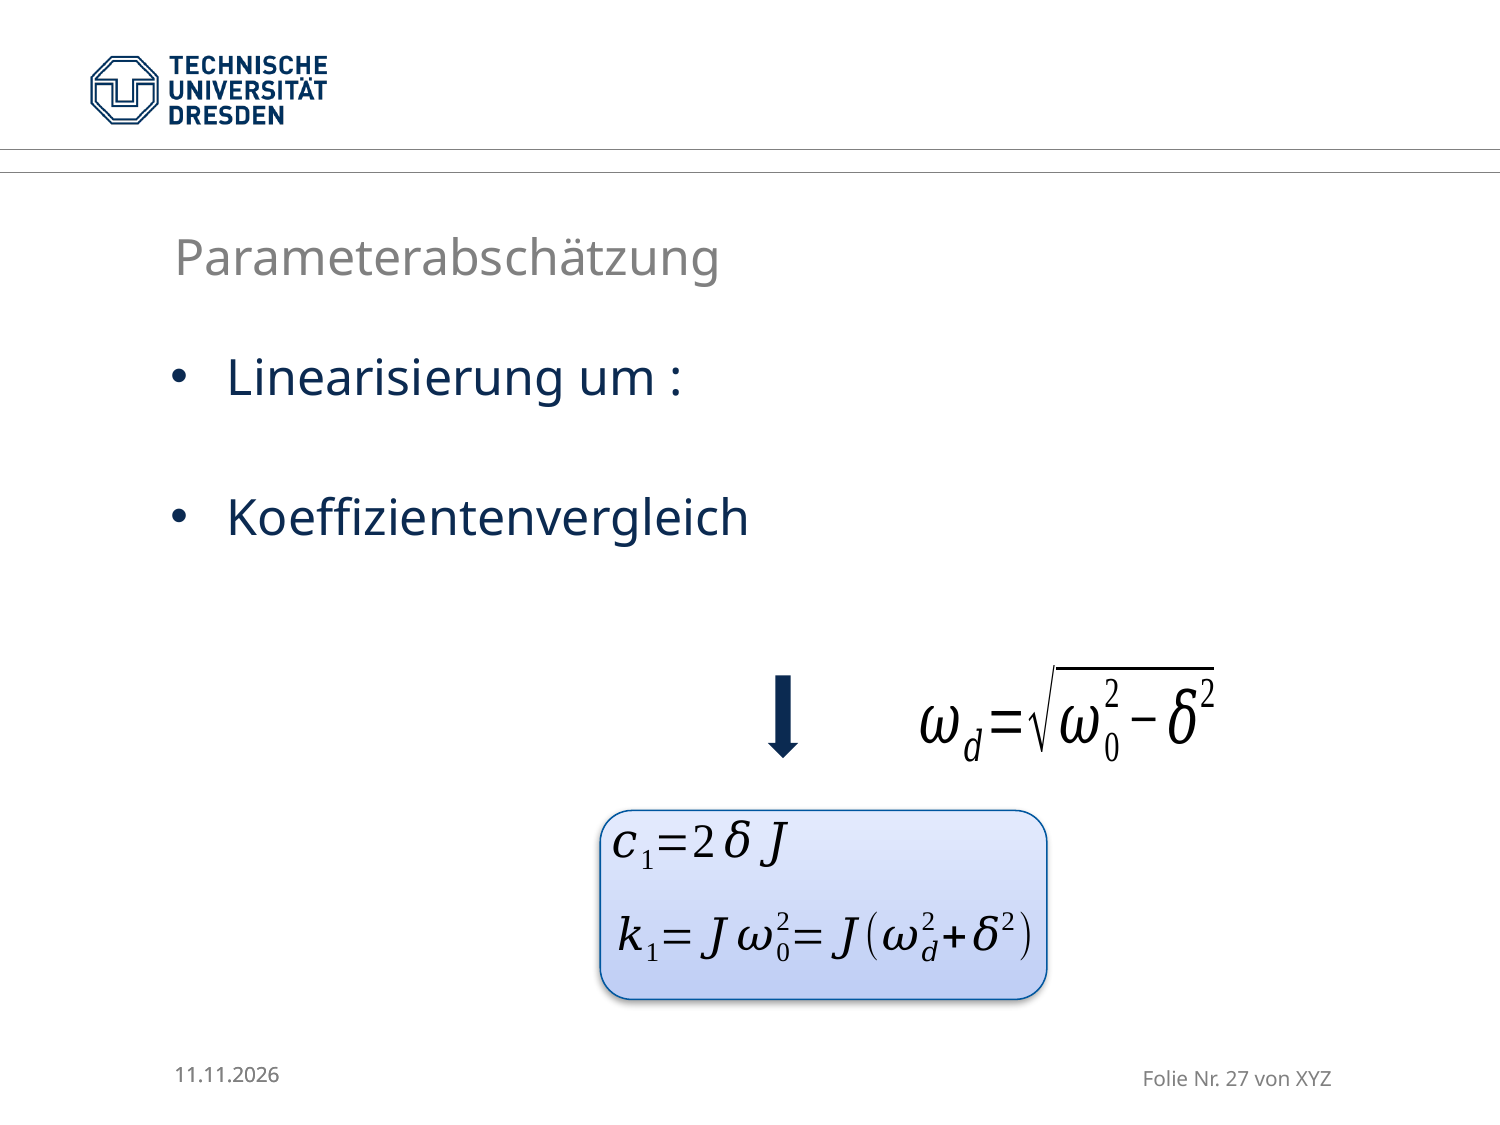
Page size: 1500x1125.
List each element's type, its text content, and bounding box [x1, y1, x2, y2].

picture [90, 54, 327, 125]
text_box [765, 673, 801, 761]
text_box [599, 810, 1048, 1000]
title Parameterabschätzung [159, 196, 1379, 315]
text_box 30.01.2015 [159, 1045, 510, 1106]
